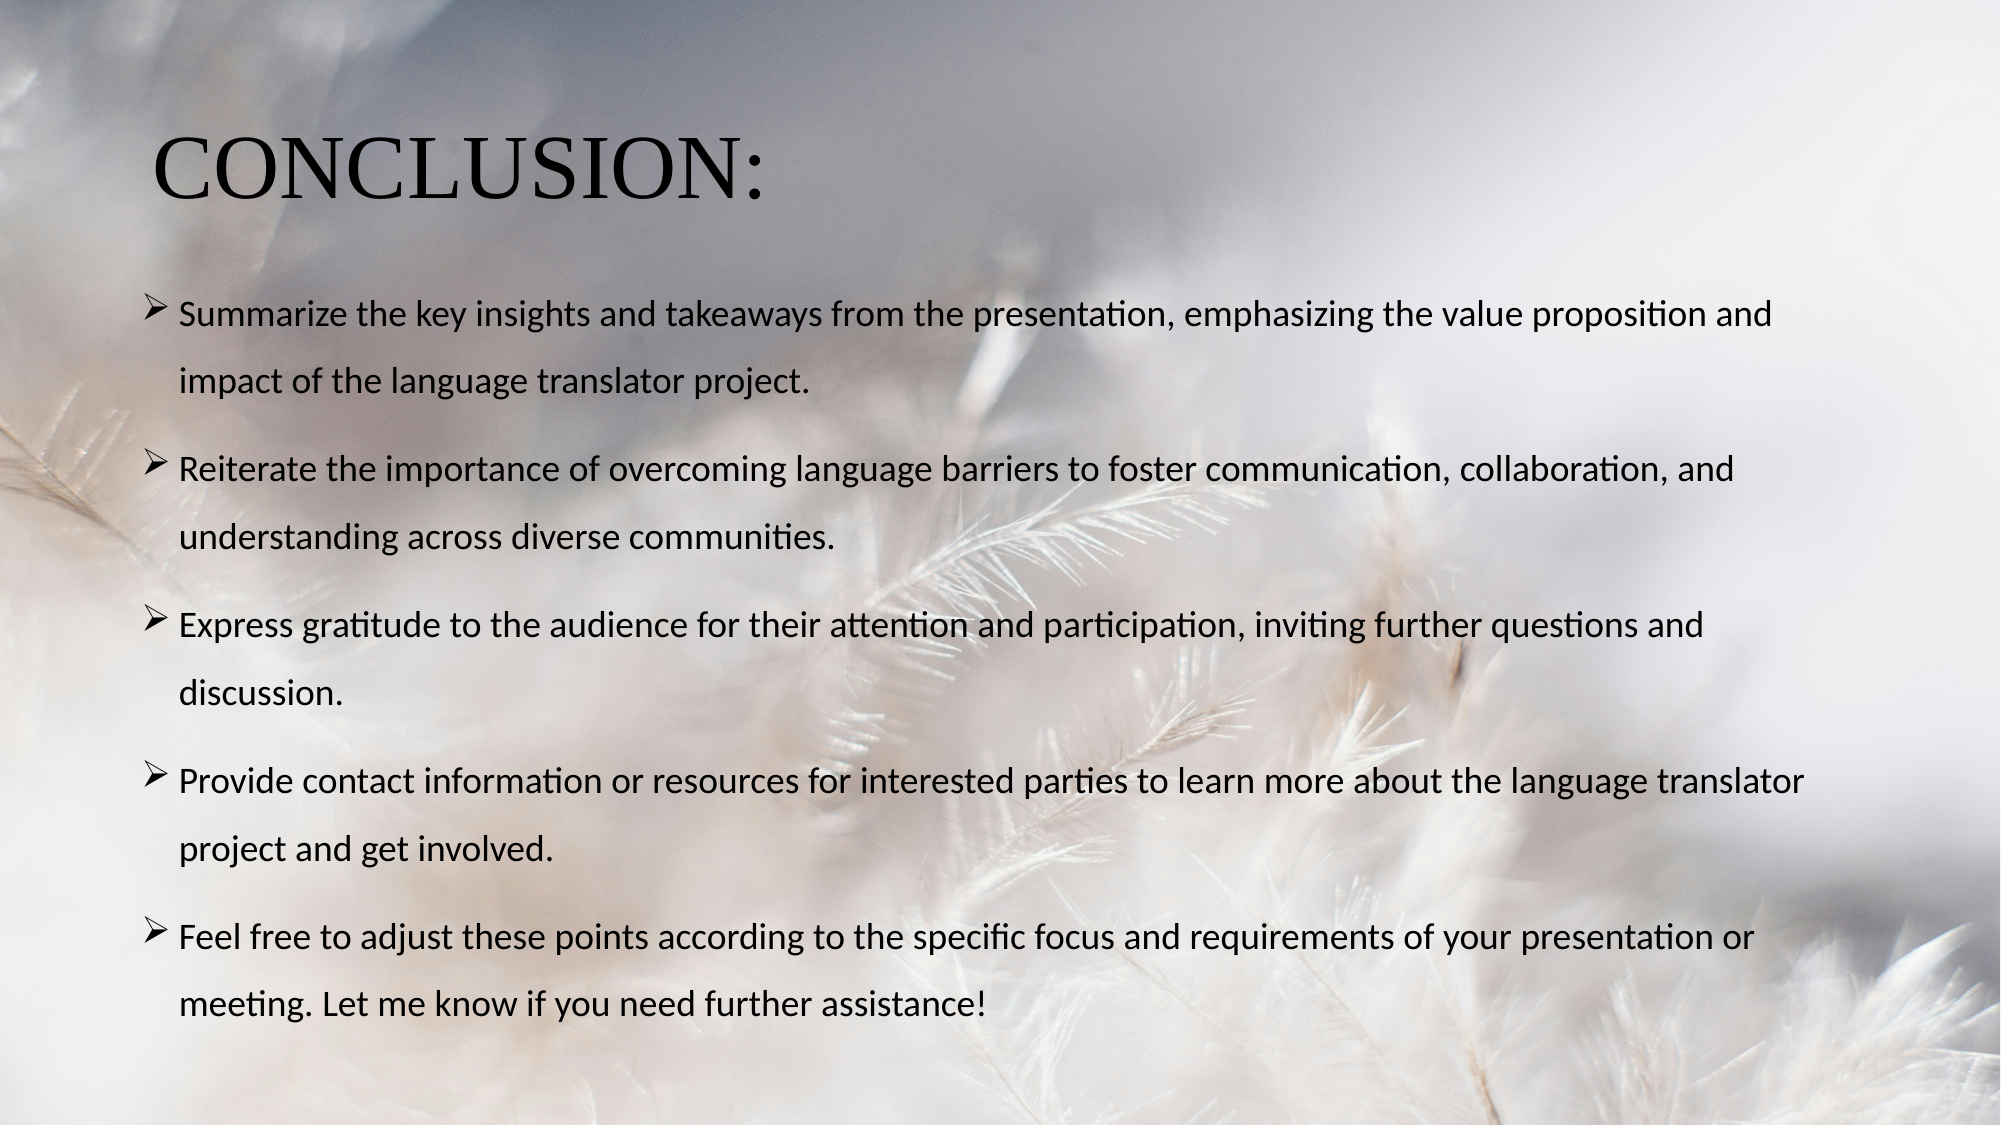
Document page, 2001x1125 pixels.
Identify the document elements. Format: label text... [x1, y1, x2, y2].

list Summarize the key insights and takeaways from the presentation, emphasizing the value proposition and impact of the language translator project. Reiterate the importance of overcoming language barriers to foster communication, collaboration, and understanding across diverse communities. Express gratitude to the audience for their attention and participation, inviting further questions and discussion. Provide contact information or resources for interested parties to learn more about the language translator project and get involved. Feel free to adjust these points according to the specific focus and requirements of your presentation or meeting. Let me know if you need further assistance! [126, 258, 1852, 973]
picture [0, 0, 2001, 1125]
title CONCLUSION: [137, 59, 1863, 278]
